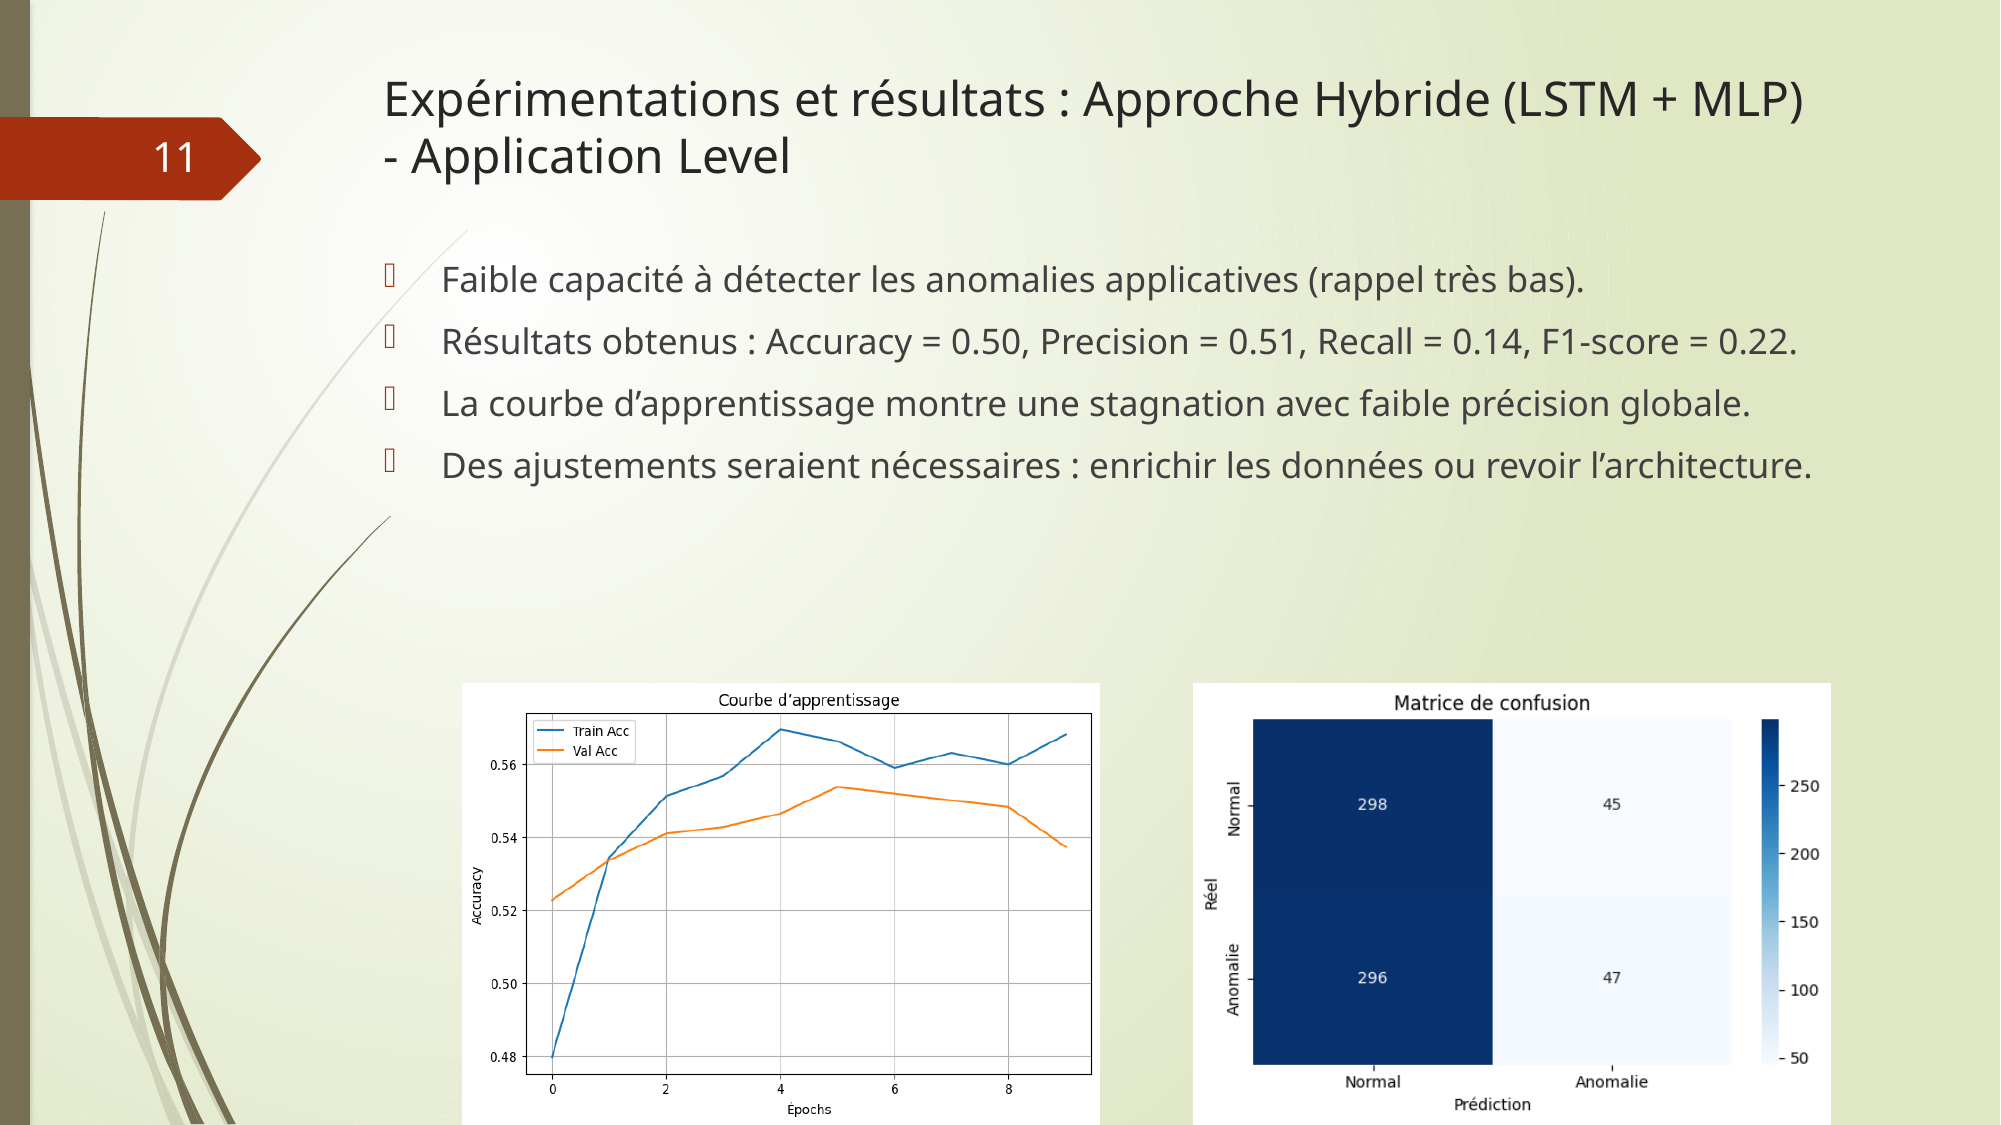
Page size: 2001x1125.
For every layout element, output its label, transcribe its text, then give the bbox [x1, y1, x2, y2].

picture [1192, 683, 1831, 1125]
list Faible capacité à détecter les anomalies applicatives (rappel très bas). Résultats obtenus : Accuracy = 0.50, Precision = 0.51, Recall = 0.14, F1-score = 0.22. La courbe d’apprentissage montre une stagnation avec faible précision globale. Des ajustements seraient nécessaires : enrichir les données ou revoir l’architecture. [368, 250, 1832, 604]
slide_number 11 [87, 129, 216, 190]
picture [461, 683, 1101, 1125]
title Expérimentations et résultats : Approche Hybride (LSTM + MLP) - Application Level [368, 60, 1831, 250]
